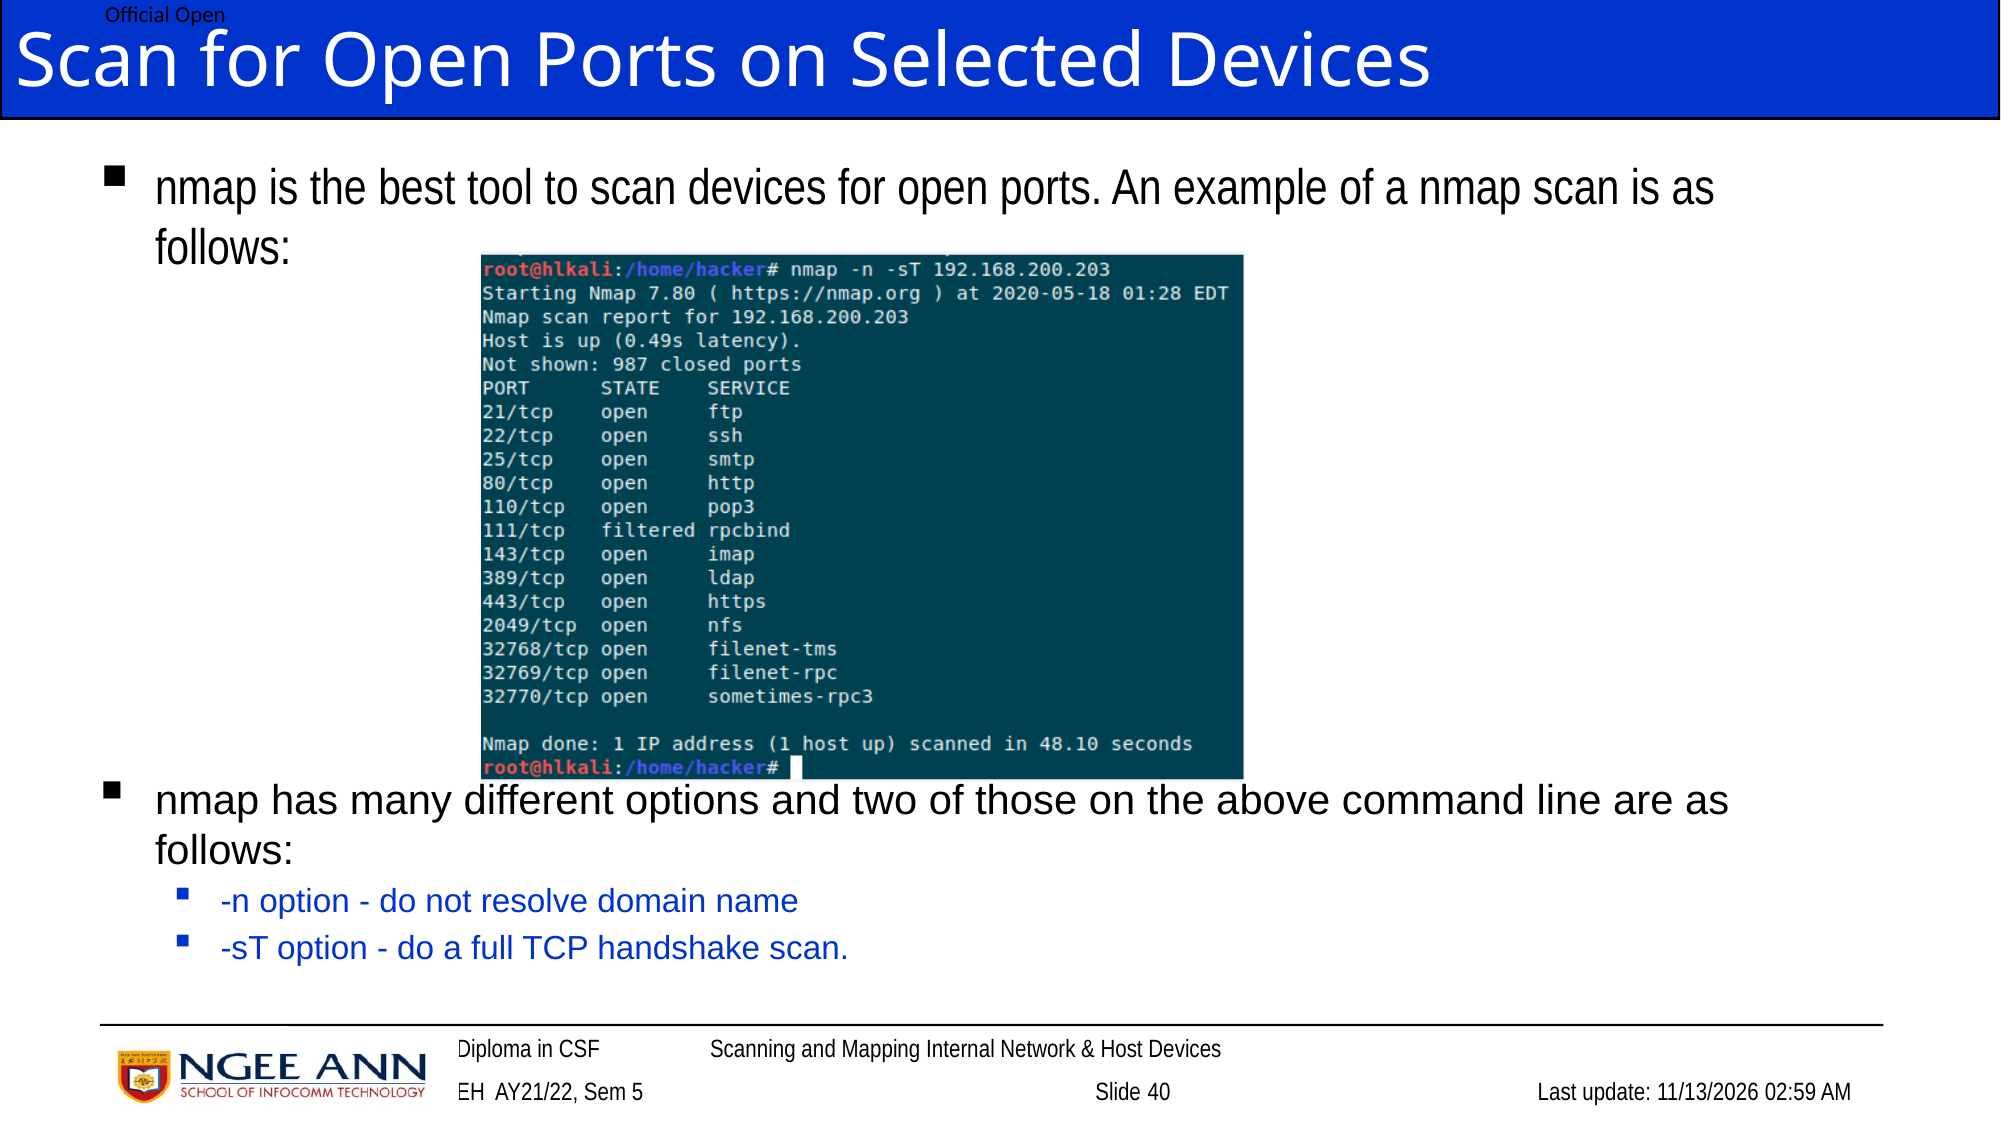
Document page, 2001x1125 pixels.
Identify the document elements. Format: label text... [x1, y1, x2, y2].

picture [673, 523, 694, 536]
picture [509, 524, 516, 536]
title Scan for Open Ports on Selected Devices [0, 0, 1969, 115]
picture [770, 361, 778, 370]
picture [757, 311, 765, 323]
picture [745, 500, 753, 513]
picture [1017, 287, 1026, 299]
picture [649, 266, 683, 275]
picture [757, 669, 765, 679]
picture [543, 432, 553, 445]
picture [1065, 287, 1073, 299]
picture [1100, 287, 1110, 299]
picture [531, 666, 541, 679]
picture [638, 262, 646, 275]
picture [994, 287, 1002, 299]
picture [946, 740, 955, 750]
picture [709, 337, 718, 347]
picture [839, 311, 861, 323]
picture [591, 262, 600, 275]
picture [521, 334, 528, 347]
picture [544, 333, 552, 347]
picture [497, 405, 505, 418]
picture [782, 311, 789, 323]
picture [745, 361, 766, 374]
picture [720, 570, 729, 584]
picture [768, 337, 778, 351]
picture [733, 641, 741, 655]
picture [543, 574, 552, 584]
picture [732, 574, 741, 584]
picture [543, 455, 553, 469]
picture [567, 645, 575, 655]
picture [720, 550, 741, 560]
picture [863, 289, 873, 303]
picture [662, 311, 670, 323]
picture [638, 358, 646, 370]
picture [685, 761, 694, 776]
picture [521, 429, 527, 442]
picture [532, 479, 540, 489]
picture [519, 382, 529, 394]
picture [638, 760, 646, 773]
picture [567, 621, 576, 635]
picture [804, 643, 812, 655]
picture [602, 503, 646, 517]
picture [686, 309, 694, 323]
picture [712, 665, 717, 679]
picture [912, 740, 919, 750]
picture [578, 740, 588, 750]
picture [734, 453, 741, 465]
picture [745, 523, 754, 536]
picture [542, 736, 564, 750]
picture [840, 738, 848, 750]
picture [543, 550, 552, 560]
picture [507, 571, 517, 584]
picture [946, 263, 956, 275]
picture [781, 289, 789, 299]
picture [508, 337, 516, 347]
picture [557, 690, 561, 702]
picture [532, 619, 540, 634]
picture [532, 408, 540, 418]
picture [735, 595, 740, 608]
picture [484, 595, 493, 607]
picture [531, 432, 540, 442]
picture [532, 361, 540, 370]
picture [829, 645, 836, 655]
picture [875, 740, 885, 754]
picture [886, 311, 897, 323]
picture [640, 524, 644, 536]
picture [83, 1028, 459, 1125]
picture [484, 429, 492, 442]
picture [603, 261, 612, 275]
picture [828, 311, 836, 323]
picture [711, 404, 717, 418]
picture [566, 289, 575, 303]
picture [508, 405, 516, 420]
picture [804, 736, 812, 750]
picture [710, 693, 718, 702]
picture [650, 382, 659, 394]
picture [602, 550, 646, 564]
picture [602, 479, 646, 493]
picture [722, 641, 729, 655]
picture [532, 455, 540, 465]
picture [484, 382, 517, 394]
picture [543, 598, 552, 608]
picture [626, 263, 634, 278]
picture [710, 455, 731, 465]
picture [543, 357, 587, 370]
picture [1123, 287, 1134, 299]
picture [533, 500, 539, 513]
picture [650, 287, 658, 299]
picture [745, 337, 753, 347]
picture [507, 595, 516, 608]
picture [768, 669, 778, 679]
picture [533, 595, 539, 608]
picture [720, 740, 730, 750]
picture [508, 548, 516, 560]
picture [711, 313, 719, 323]
picture [555, 550, 565, 564]
picture [496, 453, 504, 465]
picture [745, 479, 754, 493]
picture [555, 643, 563, 655]
picture [567, 693, 575, 702]
picture [768, 382, 777, 394]
picture [530, 690, 541, 702]
picture [579, 645, 588, 659]
picture [532, 572, 540, 584]
picture [1100, 263, 1109, 275]
picture [711, 546, 715, 560]
picture [863, 690, 872, 702]
picture [745, 550, 754, 564]
picture [555, 621, 563, 631]
picture [650, 737, 660, 750]
picture [626, 289, 636, 303]
picture [602, 432, 646, 445]
picture [484, 690, 492, 702]
picture [780, 382, 789, 394]
picture [720, 693, 754, 702]
picture [710, 432, 718, 442]
picture [483, 358, 505, 370]
picture [496, 690, 504, 702]
picture [782, 666, 788, 679]
picture [662, 361, 670, 370]
picture [840, 693, 849, 706]
picture [744, 311, 754, 323]
picture [496, 429, 504, 442]
picture [664, 527, 671, 536]
picture [697, 760, 719, 773]
picture [521, 289, 529, 299]
picture [744, 764, 754, 773]
picture [714, 621, 718, 631]
picture [520, 405, 528, 418]
picture [484, 619, 492, 631]
picture [1184, 740, 1192, 750]
picture [815, 645, 826, 655]
picture [1078, 737, 1086, 750]
picture [567, 740, 575, 750]
picture [555, 760, 564, 774]
picture [971, 287, 978, 299]
picture [508, 453, 516, 468]
picture [1028, 287, 1039, 299]
picture [602, 408, 646, 422]
picture [543, 666, 551, 681]
picture [520, 690, 528, 702]
picture [481, 251, 1246, 782]
picture [733, 286, 741, 299]
picture [711, 527, 741, 540]
picture [650, 334, 659, 347]
picture [602, 669, 646, 683]
picture [697, 313, 707, 323]
picture [744, 266, 754, 275]
picture [544, 313, 552, 323]
picture [744, 382, 754, 394]
picture [757, 337, 765, 347]
picture [520, 548, 528, 563]
picture [557, 666, 563, 679]
picture [508, 643, 516, 655]
picture [697, 262, 719, 275]
picture [757, 645, 765, 655]
picture [733, 262, 741, 275]
picture [484, 453, 492, 465]
picture [649, 764, 683, 773]
picture [733, 503, 742, 516]
picture [770, 736, 775, 752]
picture [830, 693, 837, 702]
picture [508, 477, 516, 491]
picture [496, 643, 504, 655]
picture [1160, 287, 1168, 299]
picture [484, 571, 505, 584]
picture [685, 263, 694, 278]
picture [674, 337, 682, 347]
picture [805, 693, 812, 702]
picture [685, 361, 695, 370]
picture [614, 313, 647, 327]
picture [602, 598, 646, 611]
picture [555, 574, 565, 588]
picture [711, 286, 716, 302]
picture [567, 669, 575, 679]
picture [792, 266, 824, 275]
picture [520, 595, 528, 610]
picture [709, 503, 730, 517]
picture [591, 760, 600, 774]
picture [590, 287, 623, 299]
picture [520, 477, 528, 489]
picture [722, 405, 729, 418]
picture [723, 334, 729, 347]
picture [767, 263, 778, 275]
picture [626, 382, 636, 394]
picture [1160, 740, 1168, 750]
picture [566, 313, 575, 323]
picture [579, 337, 587, 347]
list nmap is the best tool to scan devices for open ports. An example of a nmap scan is as follows: nmap has many different options and two of those on the above command line are as follows: -n option - do not resolve domain name -sT option - do a full TCP handshake scan. [83, 146, 1868, 997]
picture [993, 263, 1003, 275]
picture [890, 736, 894, 752]
picture [1077, 263, 1085, 275]
picture [721, 382, 743, 394]
picture [710, 641, 717, 655]
picture [555, 289, 563, 299]
picture [828, 289, 836, 299]
picture [485, 548, 493, 560]
picture [1029, 263, 1038, 275]
picture [508, 666, 516, 679]
picture [532, 548, 539, 560]
picture [733, 408, 742, 422]
picture [744, 669, 754, 679]
picture [782, 737, 789, 750]
picture [661, 334, 671, 347]
picture [604, 313, 612, 323]
picture [783, 333, 787, 349]
picture [852, 693, 860, 702]
picture [709, 475, 718, 489]
picture [745, 598, 754, 611]
picture [652, 313, 659, 323]
picture [483, 334, 505, 347]
picture [733, 760, 741, 773]
picture [721, 266, 729, 275]
picture [745, 574, 754, 588]
picture [1136, 740, 1144, 750]
picture [602, 455, 646, 469]
picture [863, 740, 872, 750]
picture [483, 737, 516, 750]
picture [711, 740, 719, 750]
picture [758, 690, 762, 702]
picture [484, 666, 492, 679]
picture [734, 311, 742, 323]
picture [484, 405, 492, 418]
picture [757, 287, 764, 299]
picture [1017, 740, 1026, 750]
picture [709, 594, 718, 607]
picture [639, 737, 646, 750]
picture [767, 761, 778, 773]
picture [757, 598, 765, 608]
picture [507, 289, 516, 299]
picture [782, 358, 786, 370]
picture [520, 453, 527, 465]
picture [676, 357, 681, 370]
picture [520, 313, 529, 327]
picture [485, 500, 492, 513]
picture [625, 334, 636, 347]
picture [579, 693, 588, 706]
picture [673, 287, 683, 299]
picture [839, 289, 860, 299]
picture [520, 524, 528, 539]
picture [497, 500, 504, 513]
picture [828, 266, 837, 279]
picture [497, 524, 504, 536]
picture [937, 286, 941, 302]
picture [520, 571, 528, 586]
picture [509, 358, 513, 370]
picture [556, 337, 563, 347]
picture [804, 287, 812, 302]
picture [732, 337, 742, 347]
picture [519, 262, 552, 279]
picture [734, 740, 741, 750]
picture [1218, 287, 1228, 299]
picture [1195, 287, 1217, 299]
picture [555, 503, 565, 517]
picture [910, 263, 920, 275]
picture [626, 761, 634, 776]
picture [484, 287, 493, 299]
picture [723, 618, 729, 631]
picture [602, 645, 646, 659]
picture [519, 666, 529, 679]
picture [555, 313, 563, 323]
picture [603, 382, 612, 394]
picture [616, 737, 623, 750]
picture [567, 760, 588, 774]
picture [508, 266, 517, 275]
picture [519, 760, 552, 777]
picture [543, 503, 552, 513]
picture [875, 311, 884, 323]
picture [1171, 287, 1181, 299]
picture [579, 266, 588, 275]
picture [745, 455, 754, 469]
picture [863, 266, 872, 275]
picture [734, 621, 741, 631]
picture [543, 527, 552, 536]
picture [591, 337, 600, 350]
picture [1171, 736, 1180, 750]
picture [616, 334, 621, 349]
picture [910, 289, 919, 303]
picture [1005, 263, 1015, 275]
picture [709, 382, 718, 394]
picture [700, 333, 705, 347]
picture [1088, 263, 1098, 275]
picture [533, 524, 537, 536]
picture [1147, 740, 1157, 750]
picture [828, 669, 836, 679]
picture [983, 263, 990, 275]
picture [579, 313, 587, 323]
picture [1041, 737, 1062, 750]
picture [1052, 287, 1062, 299]
picture [1123, 740, 1134, 750]
picture [495, 477, 505, 489]
picture [721, 764, 729, 773]
picture [744, 645, 754, 655]
picture [958, 263, 967, 275]
picture [545, 286, 549, 299]
picture [806, 669, 825, 682]
picture [602, 574, 646, 588]
picture [508, 690, 516, 702]
picture [507, 500, 517, 513]
picture [768, 645, 778, 655]
picture [780, 643, 789, 655]
picture [685, 287, 695, 299]
picture [815, 740, 825, 750]
picture [900, 266, 907, 275]
picture [769, 523, 789, 536]
picture [757, 764, 766, 773]
picture [483, 477, 493, 489]
picture [745, 287, 753, 299]
picture [496, 548, 505, 560]
picture [495, 266, 505, 275]
picture [485, 524, 492, 536]
picture [958, 289, 967, 299]
picture [710, 570, 717, 584]
picture [1005, 287, 1015, 299]
picture [603, 759, 612, 774]
picture [495, 619, 517, 631]
picture [496, 595, 505, 607]
picture [649, 527, 659, 536]
picture [520, 740, 529, 754]
picture [1090, 287, 1097, 299]
picture [544, 619, 551, 631]
picture [829, 740, 836, 750]
picture [543, 408, 553, 422]
picture [1088, 737, 1098, 750]
picture [746, 740, 753, 750]
picture [791, 311, 813, 323]
picture [602, 621, 646, 635]
picture [520, 500, 528, 515]
picture [637, 382, 647, 394]
picture [555, 262, 564, 275]
picture [758, 382, 765, 394]
picture [614, 358, 635, 370]
picture [1040, 263, 1062, 275]
picture [698, 357, 729, 370]
picture [735, 665, 741, 679]
picture [543, 690, 552, 705]
picture [685, 736, 706, 750]
picture [496, 666, 504, 679]
picture [899, 311, 907, 323]
picture [816, 287, 824, 302]
picture [673, 740, 682, 750]
picture [485, 266, 494, 275]
picture [757, 266, 766, 275]
picture [722, 665, 730, 679]
picture [484, 643, 492, 655]
picture [602, 693, 646, 706]
picture [936, 263, 943, 275]
picture [934, 740, 943, 750]
picture [485, 764, 494, 774]
picture [793, 361, 801, 370]
picture [1006, 736, 1014, 750]
picture [508, 764, 517, 774]
picture [723, 595, 729, 608]
picture [508, 429, 516, 444]
picture [958, 736, 990, 750]
picture [496, 287, 504, 299]
picture [555, 598, 565, 611]
picture [629, 523, 634, 536]
picture [567, 262, 576, 275]
picture [733, 428, 741, 441]
picture [555, 527, 565, 540]
picture [519, 643, 541, 655]
picture [532, 287, 539, 299]
picture [768, 289, 778, 303]
picture [543, 479, 553, 493]
picture [1137, 287, 1145, 299]
picture [923, 740, 931, 750]
picture [901, 289, 908, 299]
picture [733, 477, 741, 489]
picture [722, 432, 729, 442]
picture [1113, 740, 1121, 750]
picture [495, 764, 505, 774]
picture [614, 382, 624, 394]
picture [543, 643, 551, 657]
picture [483, 311, 516, 323]
picture [886, 289, 896, 299]
picture [519, 619, 529, 631]
picture [721, 477, 729, 489]
picture [780, 693, 802, 702]
picture [579, 669, 588, 682]
picture [605, 523, 610, 536]
